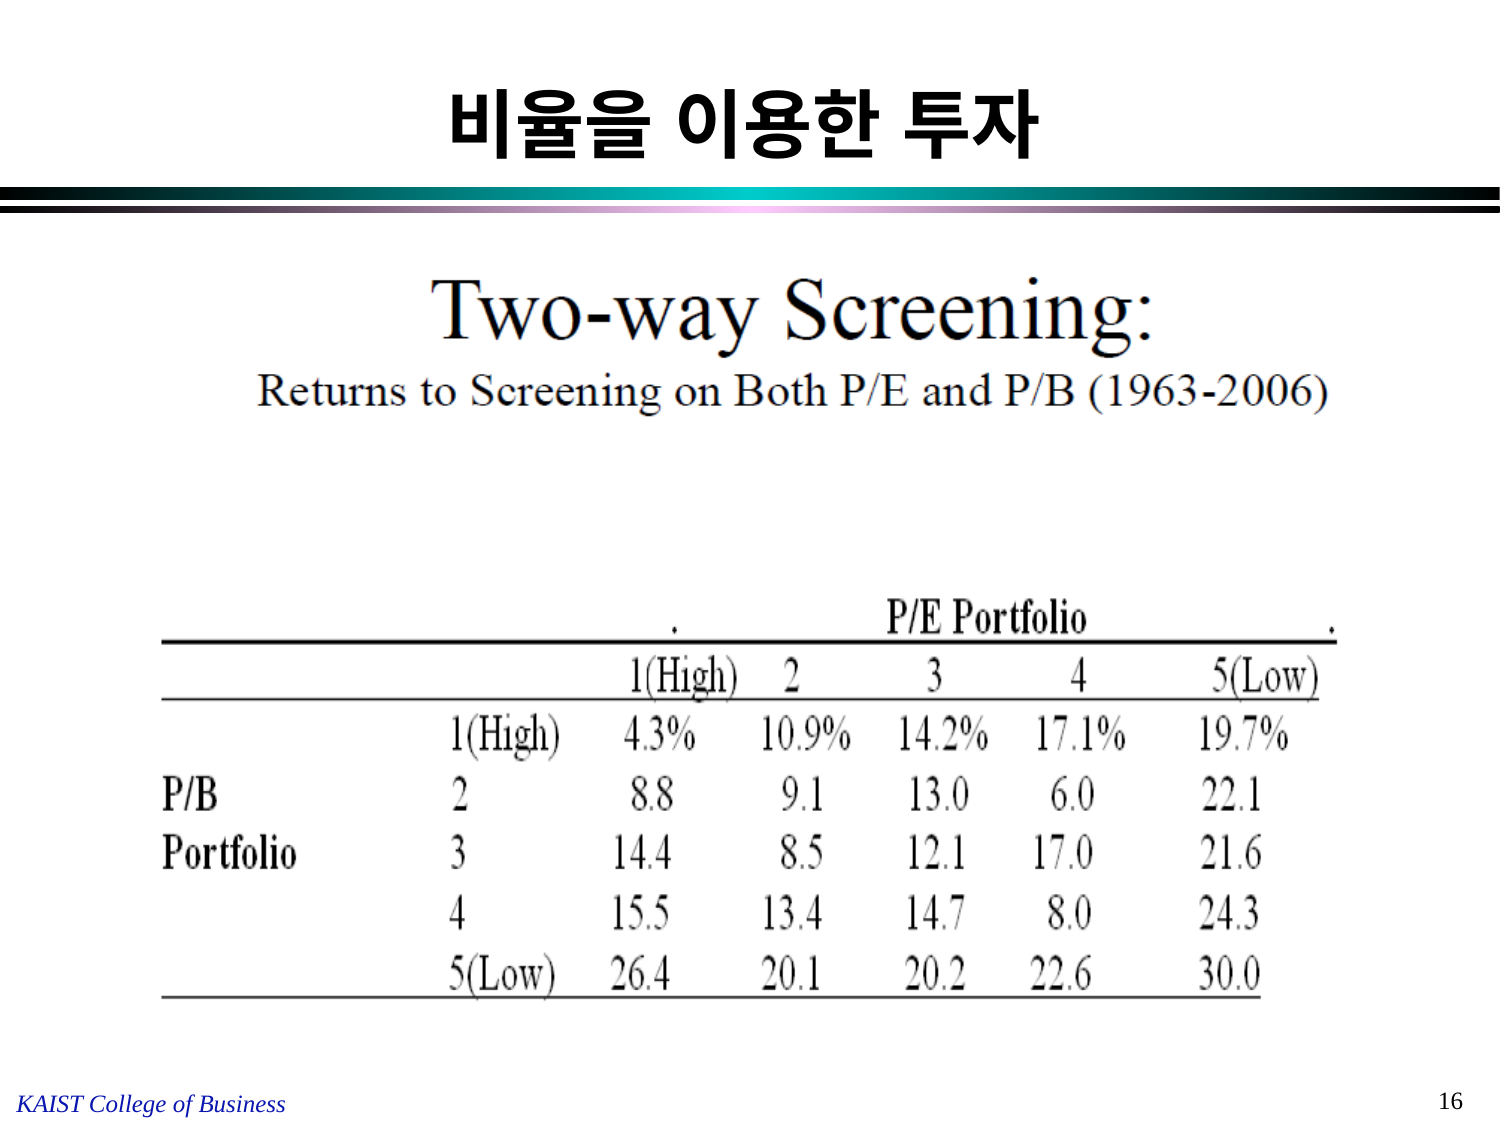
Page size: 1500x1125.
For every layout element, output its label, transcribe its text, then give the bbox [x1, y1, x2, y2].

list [99, 252, 1388, 1035]
title 비율을 이용한 투자 [99, 37, 1388, 175]
